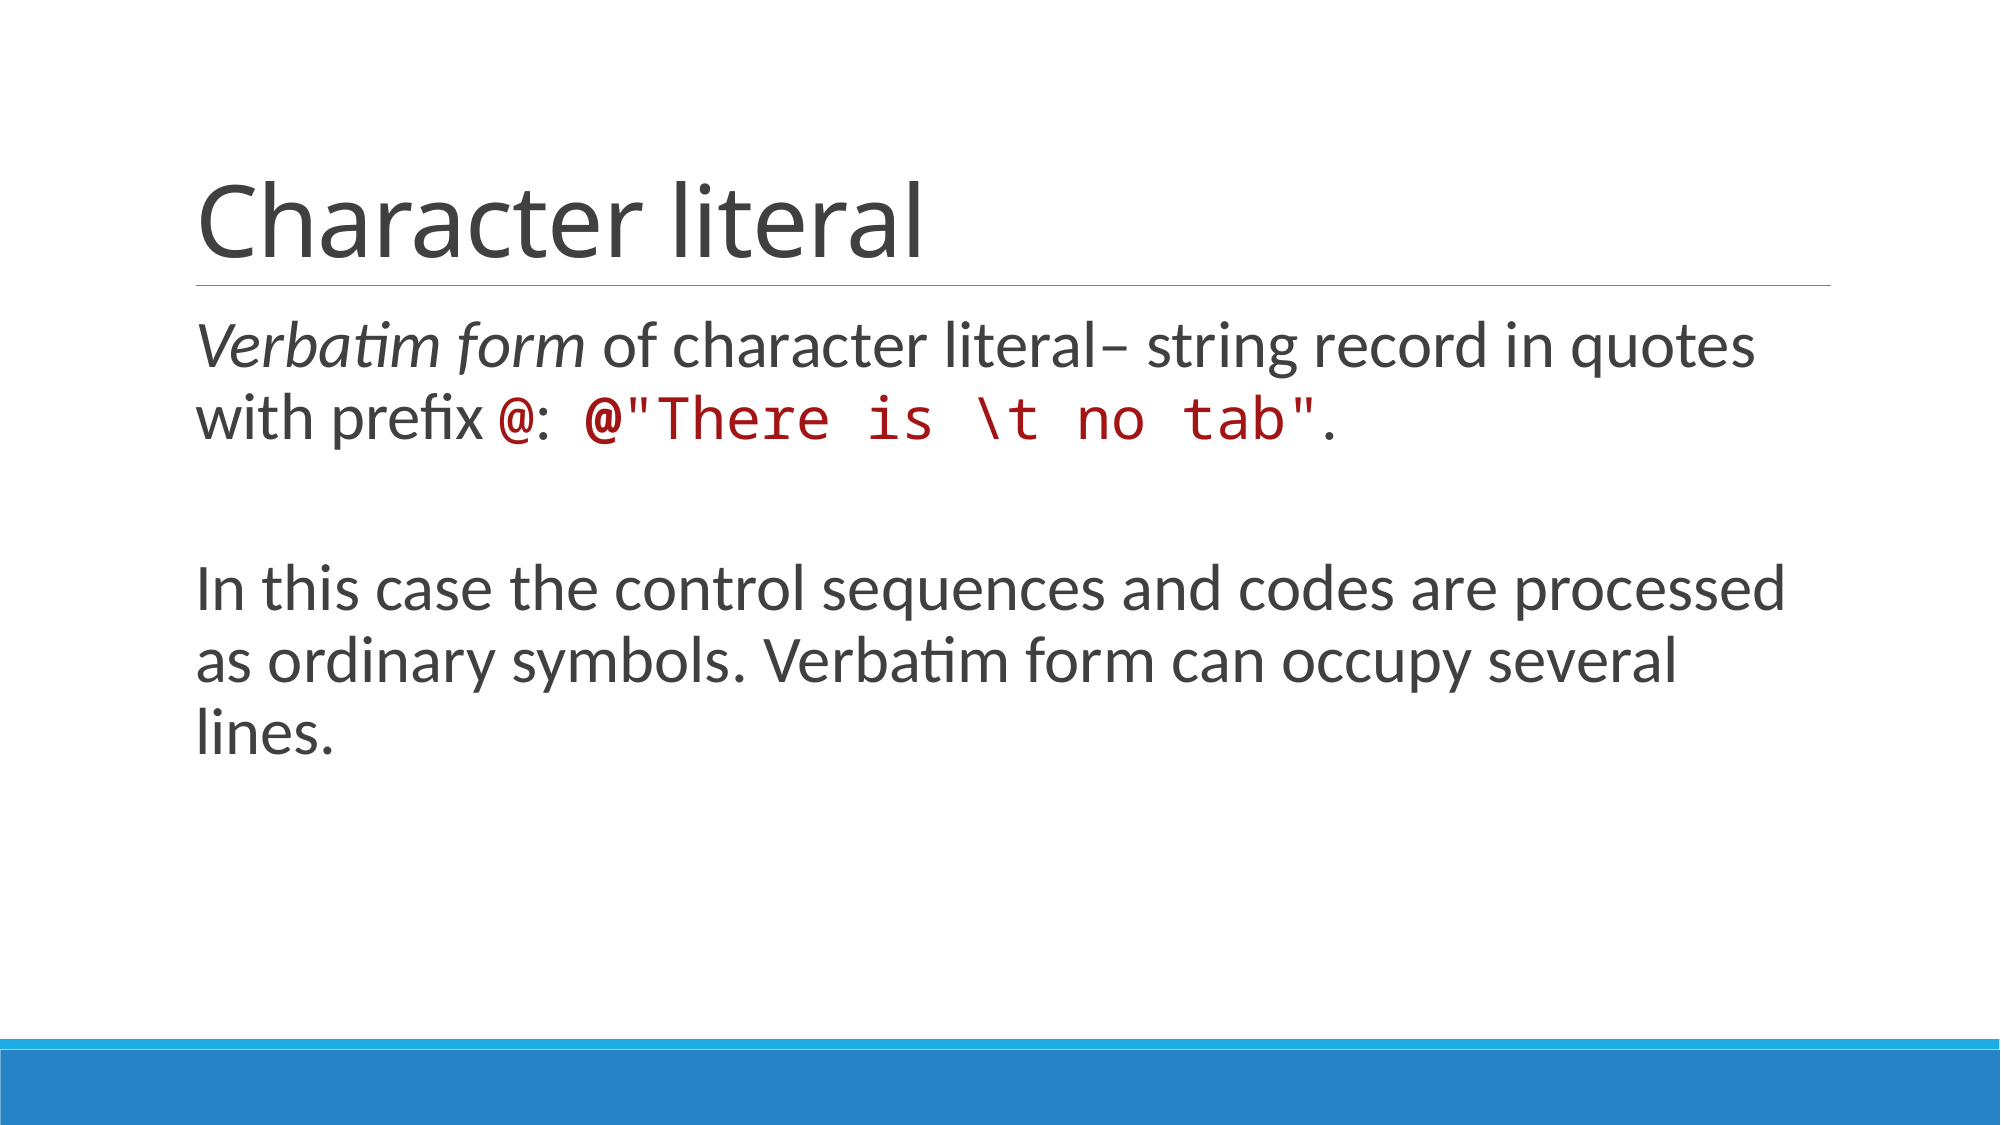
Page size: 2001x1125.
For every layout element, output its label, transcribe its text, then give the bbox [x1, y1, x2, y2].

title Character literal [180, 47, 1830, 285]
list Verbatim form of character literal– string record in quotes with prefix @: @"There is \t no tab". In this case the control sequences and codes are processed as ordinary symbols. Verbatim form can occupy several lines. [180, 302, 1830, 1027]
